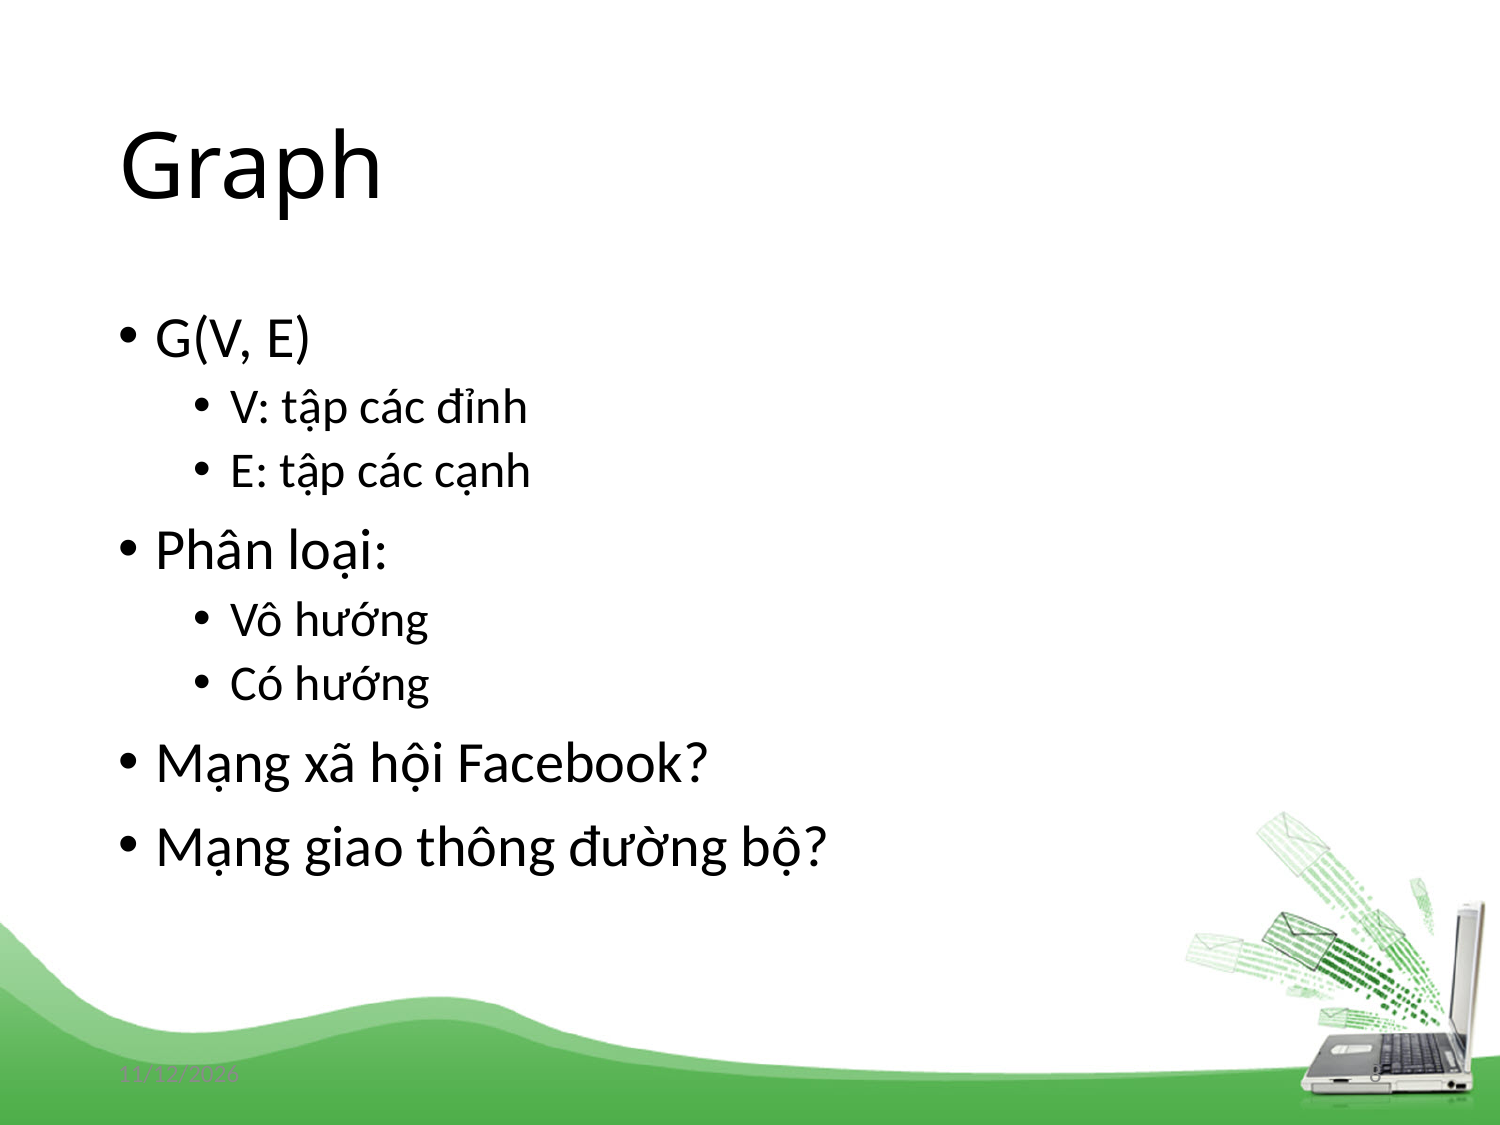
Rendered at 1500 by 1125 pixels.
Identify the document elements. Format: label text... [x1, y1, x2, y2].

slide_number 8 [1059, 1042, 1397, 1103]
picture [0, 0, 1500, 1125]
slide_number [103, 1042, 441, 1103]
list G(V, E) V: tập các đỉnh E: tập các cạnh Phân loại: Vô hướng Có hướng Mạng xã hội Facebook? Mạng giao thông đường bộ? [103, 299, 1397, 1014]
title Graph [103, 59, 1397, 278]
